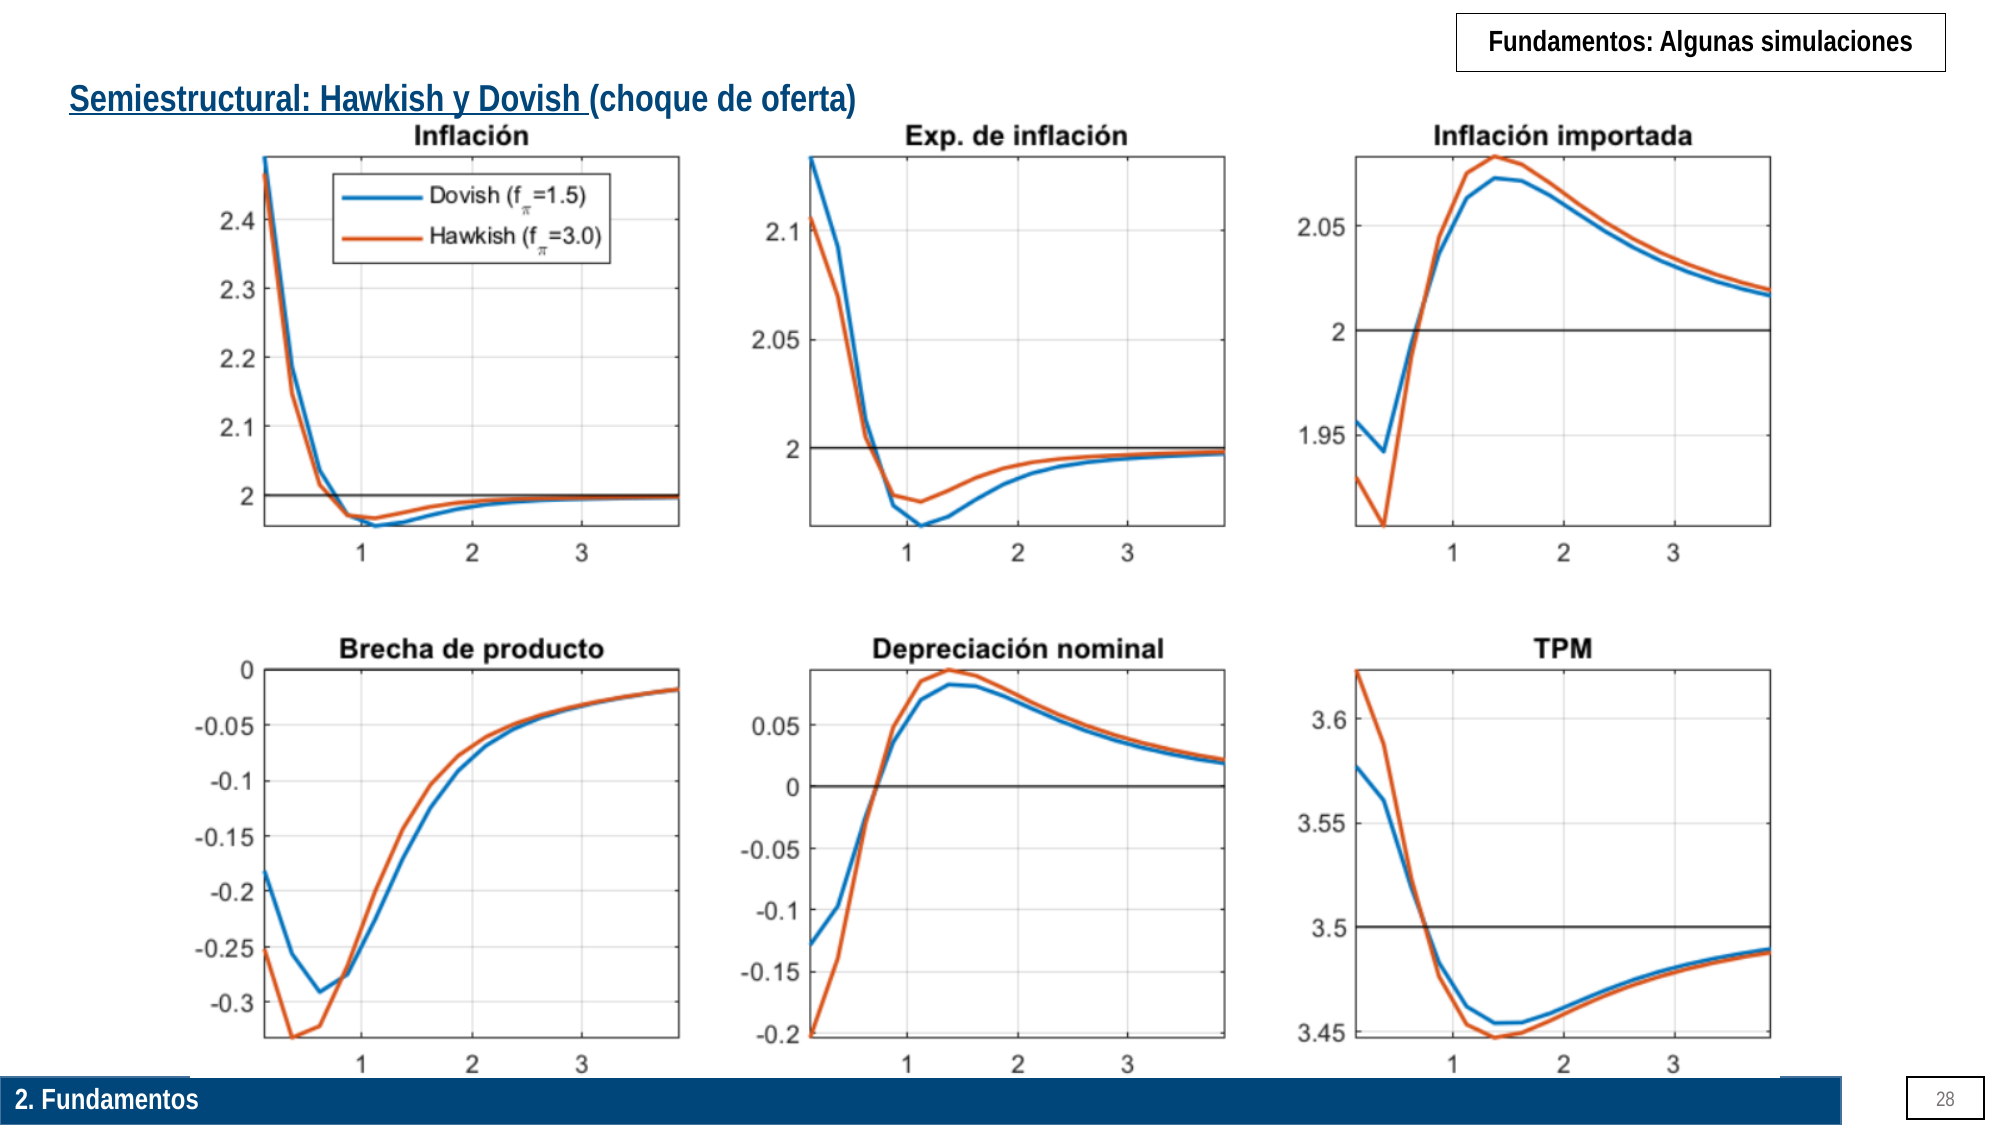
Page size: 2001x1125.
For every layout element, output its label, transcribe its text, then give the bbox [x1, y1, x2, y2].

list Semiestructural: Hawkish y Dovish (choque de oferta) [54, 71, 1946, 1036]
slide_number 28 [1906, 1077, 1985, 1119]
picture [190, 119, 1780, 1078]
list 2. Fundamentos [0, 1077, 1841, 1125]
title Fundamentos: Algunas simulaciones [1456, 13, 1946, 71]
